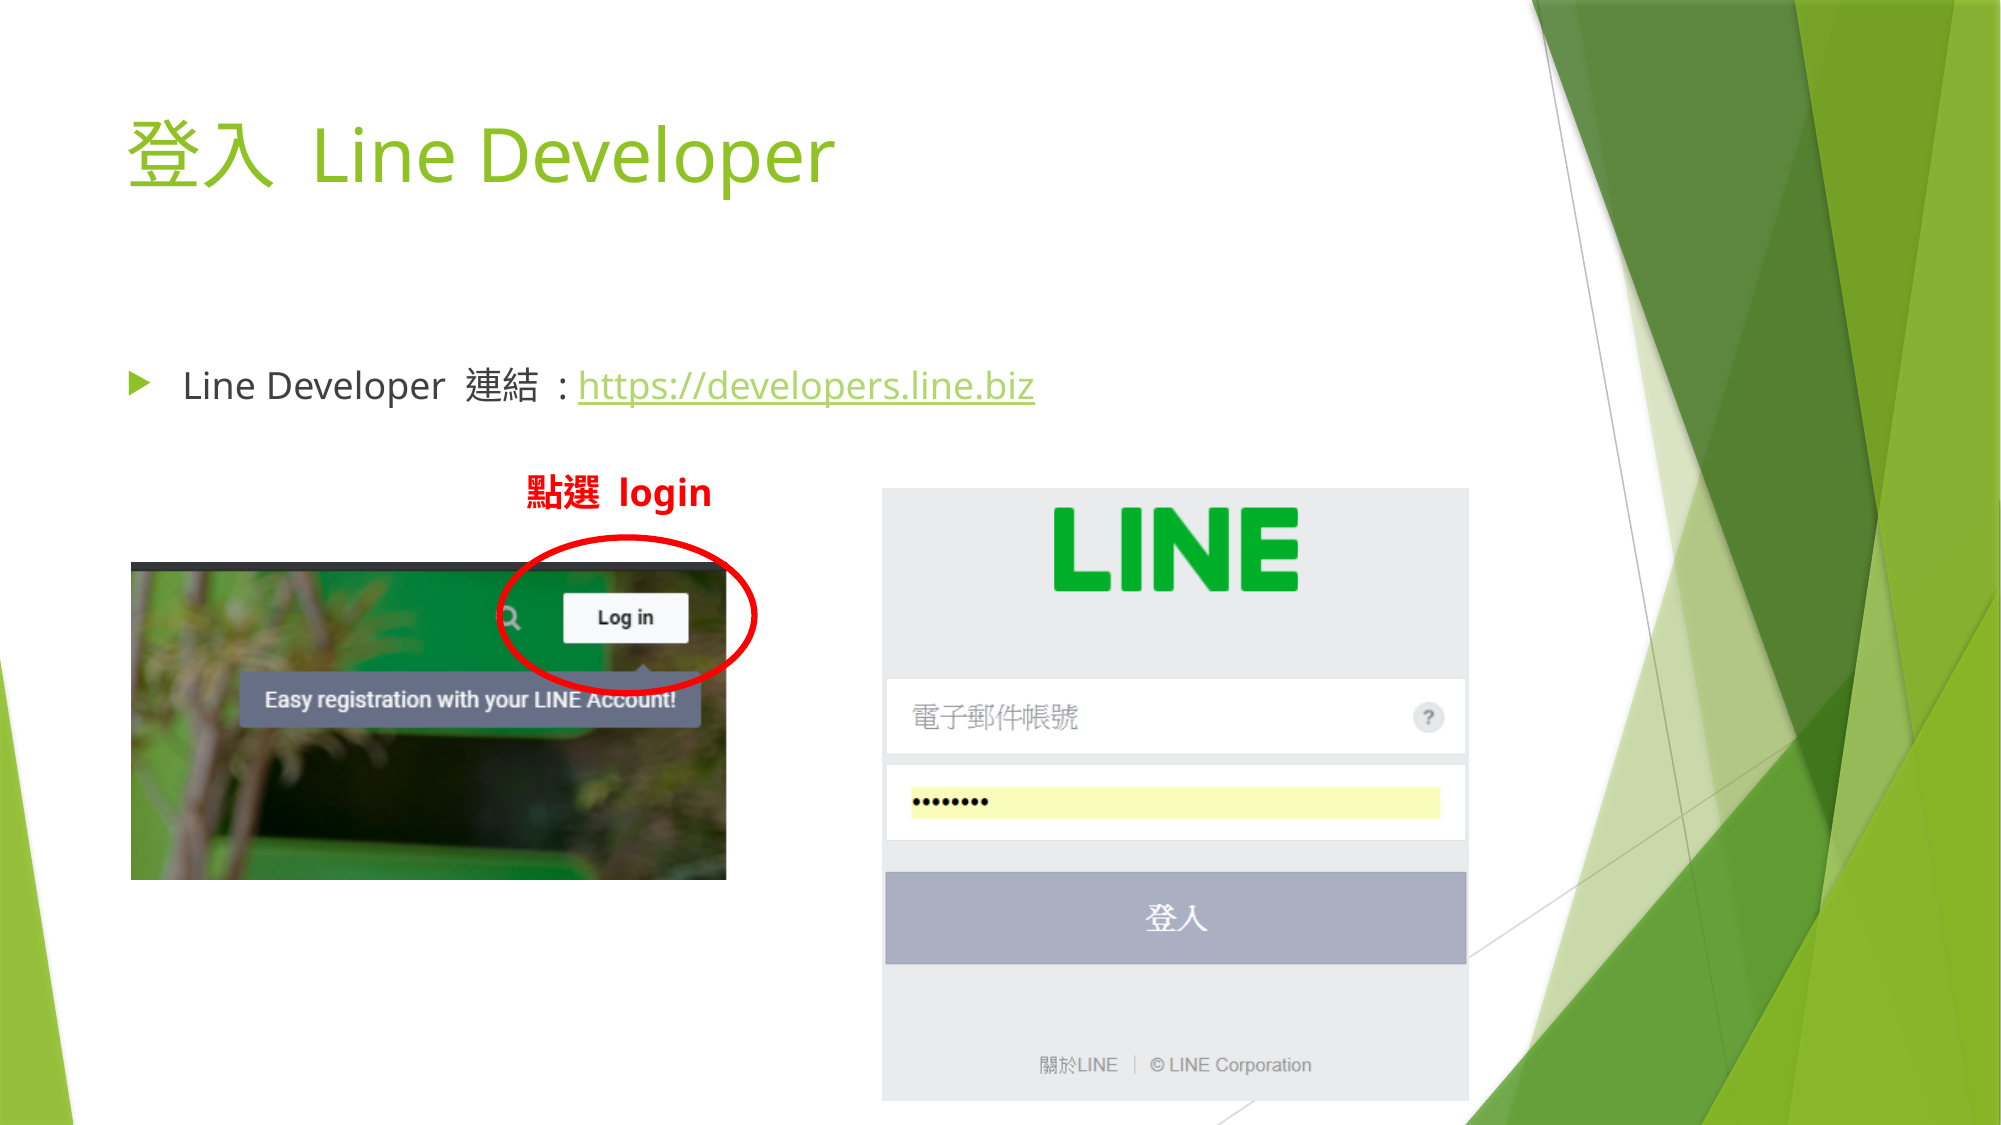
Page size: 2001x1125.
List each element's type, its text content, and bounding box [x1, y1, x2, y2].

text_box [732, 569, 757, 662]
list Line Developer 連結 : https://developers.line.biz [111, 354, 1732, 992]
text_box 點選 login [511, 461, 748, 522]
picture [881, 487, 1470, 1102]
title 登入 Line Developer [111, 99, 1522, 317]
picture [130, 561, 728, 881]
text_box [532, 535, 722, 561]
